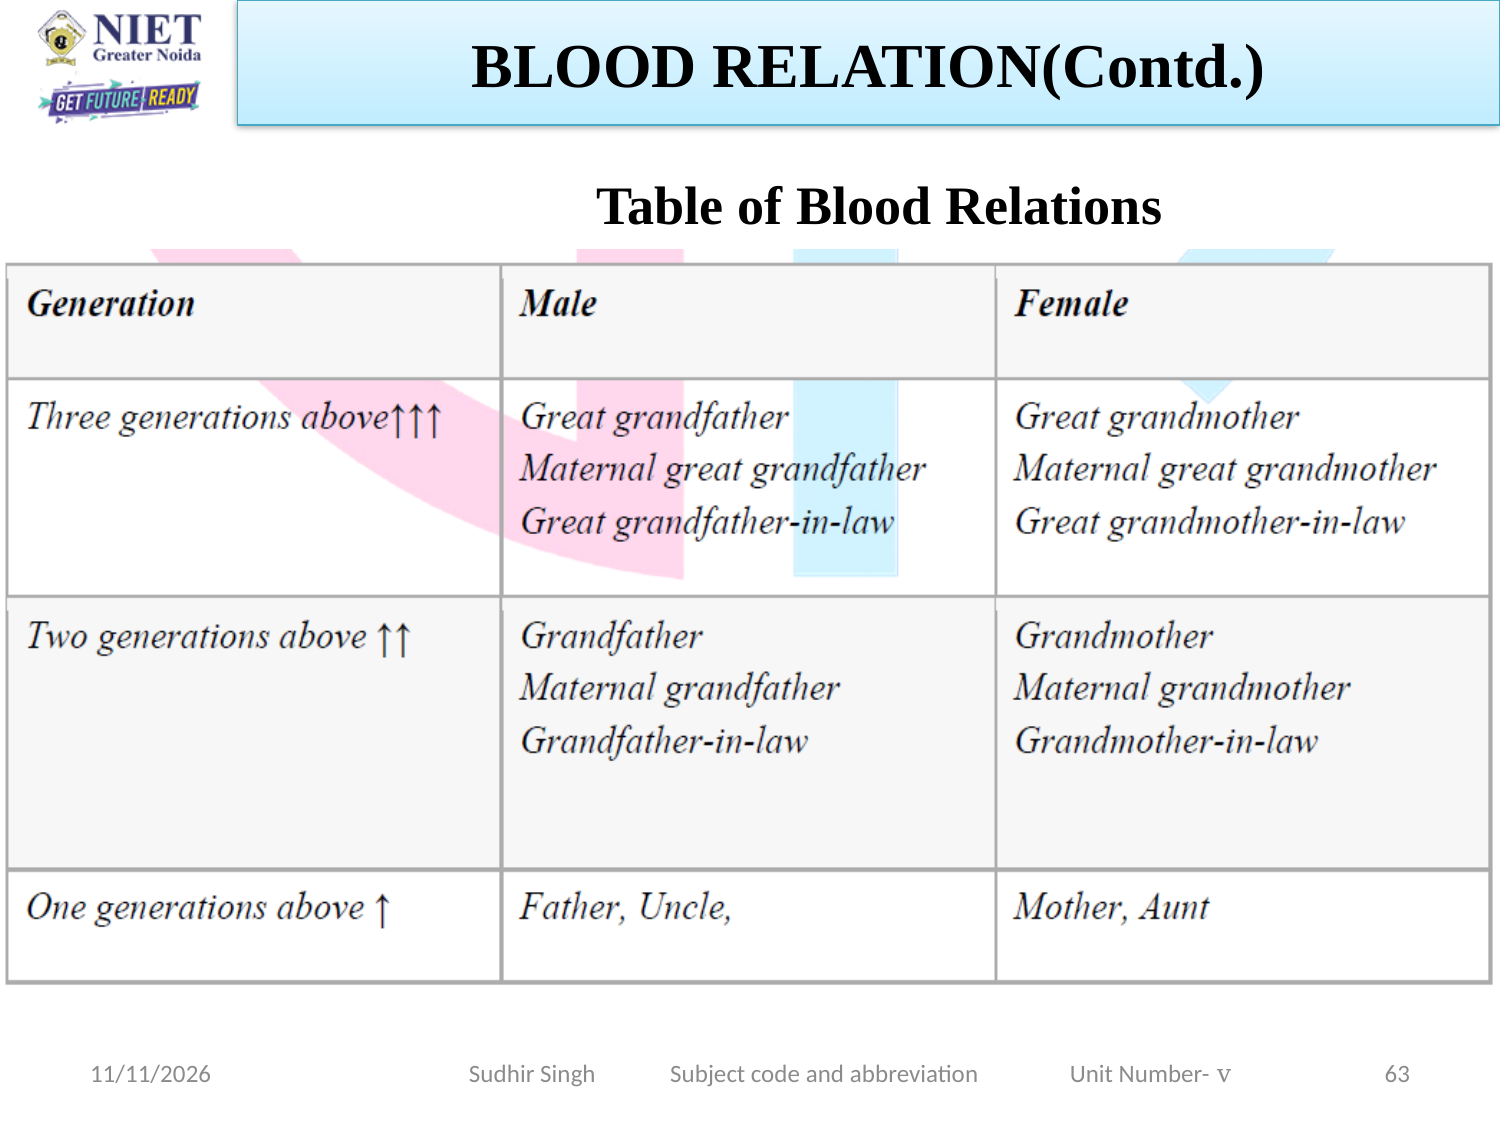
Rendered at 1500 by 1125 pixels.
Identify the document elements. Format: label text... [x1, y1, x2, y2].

footer Sudhir Singh Subject code and abbreviation Unit Number- ⅴ [337, 1042, 1074, 1103]
picture [0, 0, 238, 135]
slide_number 63 [1074, 1042, 1425, 1103]
title BLOOD RELATION(Contd.) [238, 0, 1500, 126]
list Table of Blood Relations [75, 162, 1425, 248]
picture [0, 249, 1500, 996]
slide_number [75, 1042, 337, 1103]
